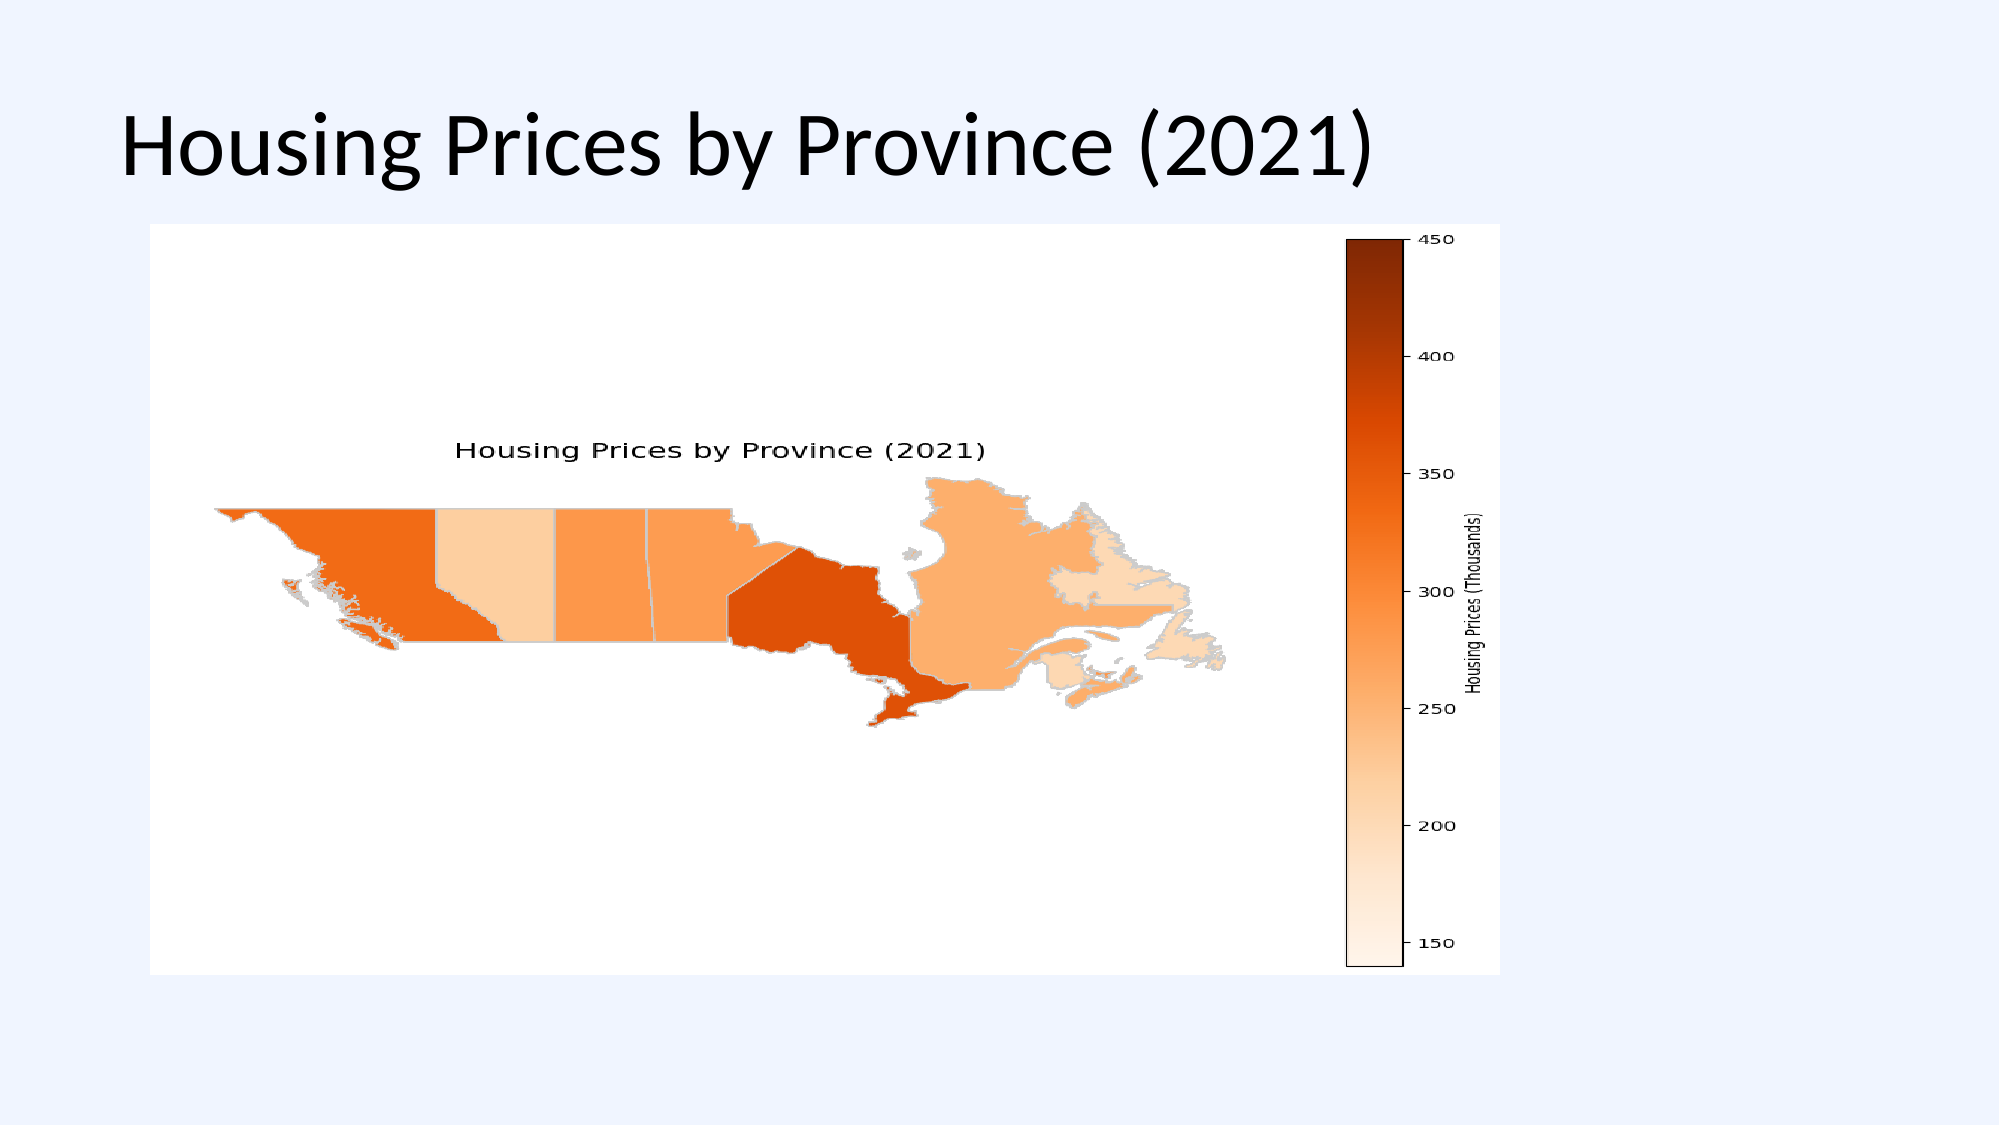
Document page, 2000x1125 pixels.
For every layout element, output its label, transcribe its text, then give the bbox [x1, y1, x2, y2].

picture [149, 224, 1501, 976]
title Housing Prices by Province (2021) [75, 45, 1425, 233]
